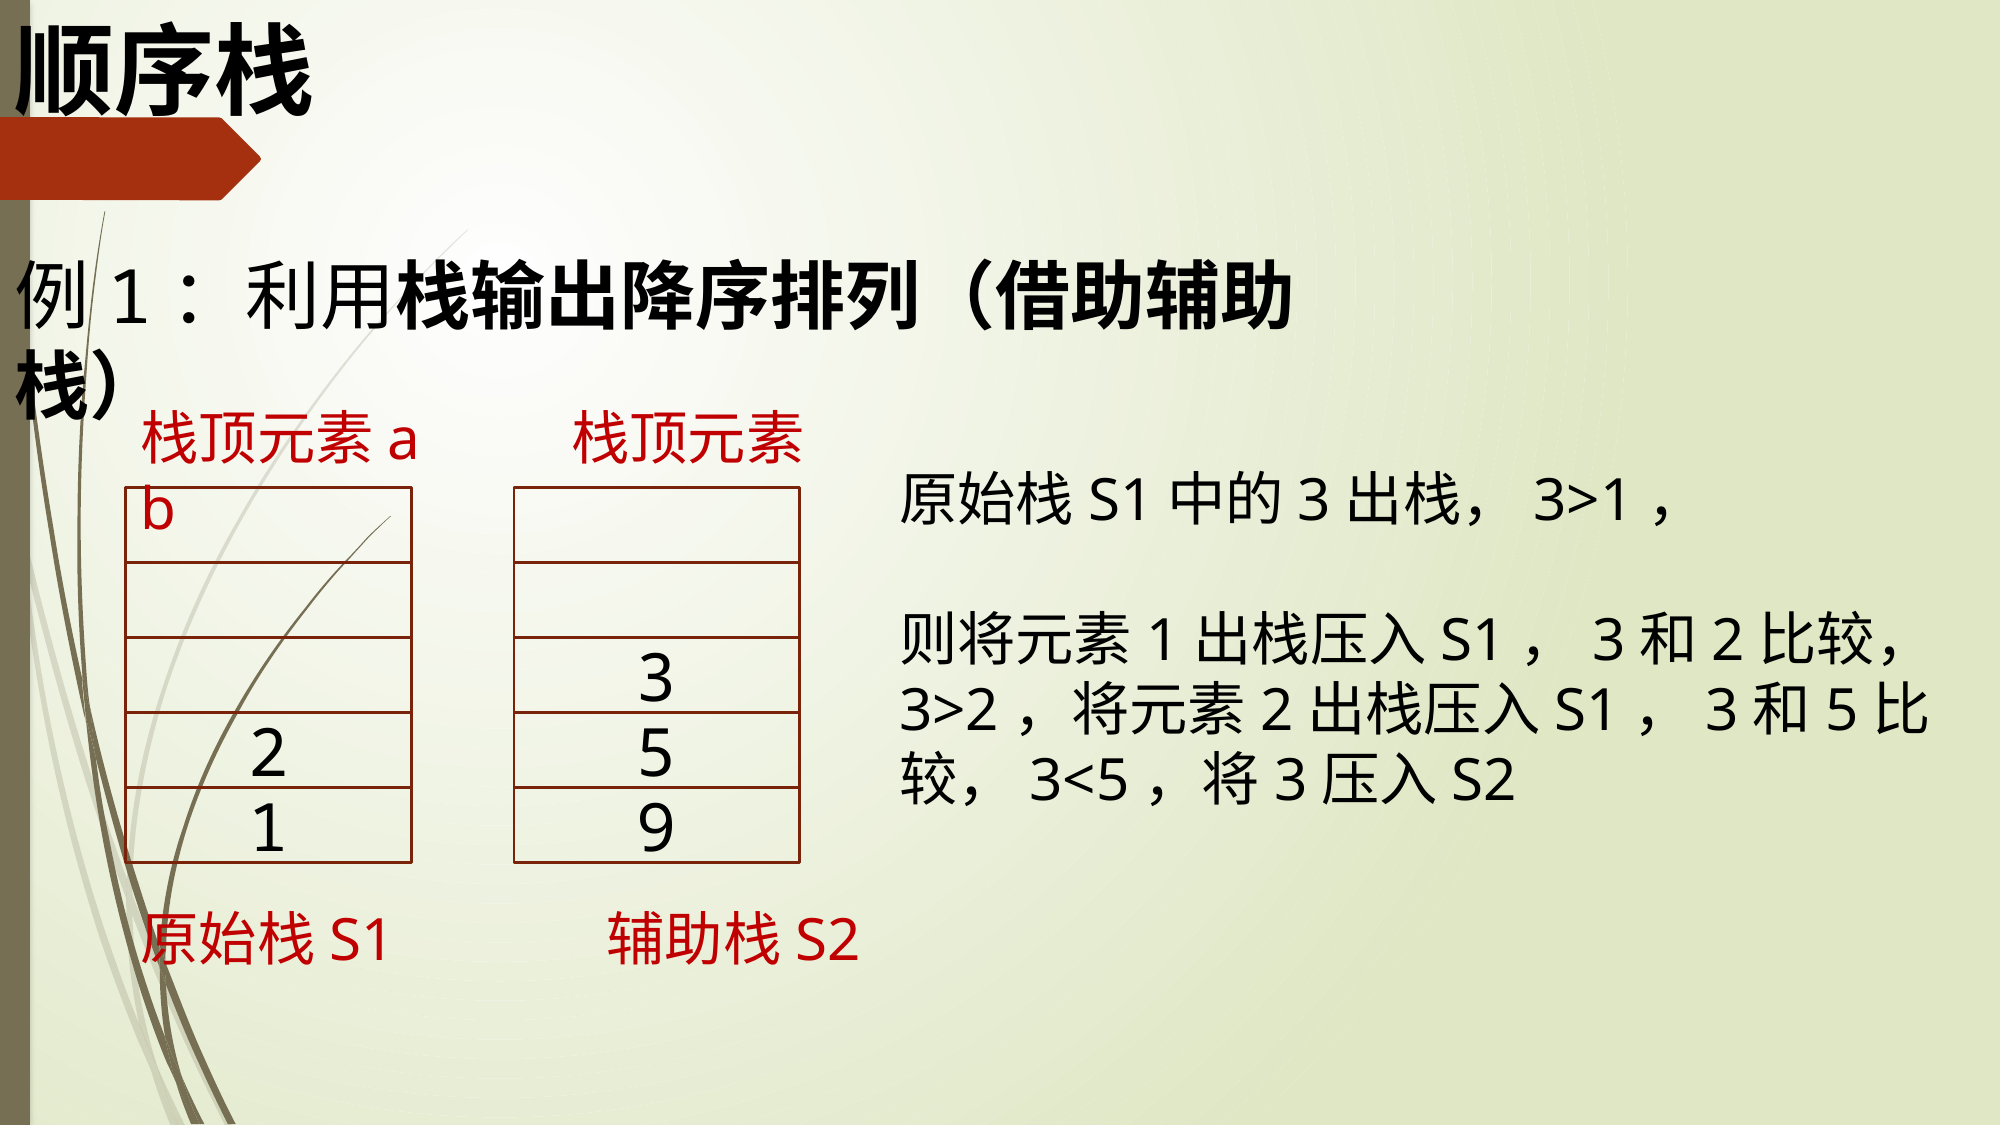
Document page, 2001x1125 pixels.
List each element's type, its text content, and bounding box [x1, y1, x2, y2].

text_box [513, 549, 801, 564]
text_box 栈顶元素a 栈顶元素b [125, 393, 823, 549]
text_box 顺序栈 [0, 0, 1770, 135]
text_box 9 [513, 786, 801, 864]
text_box [513, 564, 801, 639]
text_box [124, 486, 413, 564]
text_box 5 [513, 714, 801, 786]
text_box [124, 564, 413, 639]
text_box 2 [124, 714, 413, 786]
text_box 3 [513, 639, 801, 714]
text_box [124, 639, 413, 714]
text_box 原始栈S1中的3出栈，3>1， 则将元素1出栈压入S1，3和2比较，3>2，将元素2出栈压入S1，3和5比较，3<5，将3压入S2 [884, 455, 1983, 820]
text_box 例1：利用栈输出降序排列（借助辅助栈） [0, 240, 1445, 436]
text_box 原始栈S1 辅助栈S2 [125, 894, 936, 980]
text_box 1 [124, 786, 413, 864]
